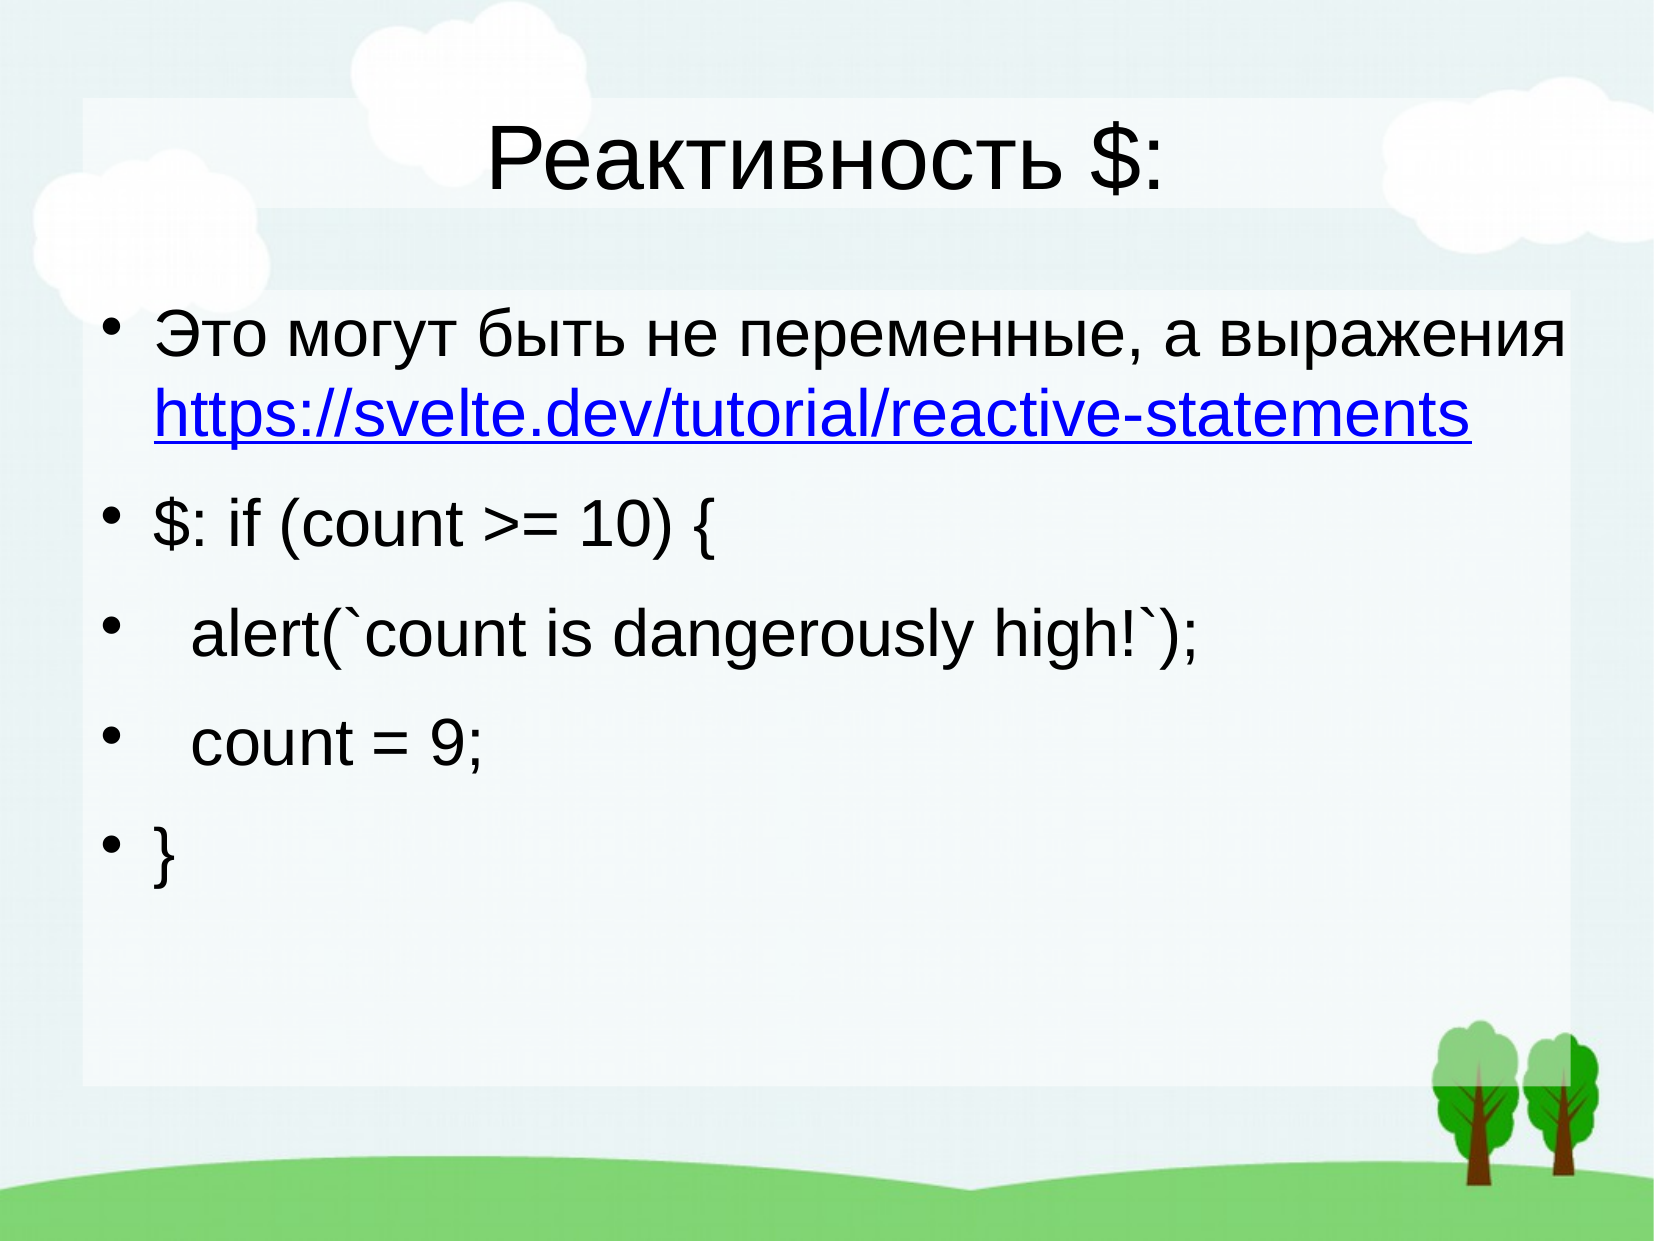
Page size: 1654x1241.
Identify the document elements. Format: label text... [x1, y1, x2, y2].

picture [0, 0, 1654, 1241]
text_box Это могут быть не переменные, а выражения https://svelte.dev/tutorial/reactive-statements $: if (count >= 10) { alert(`count is dangerously high!`); count = 9; } [82, 290, 1571, 1087]
text_box Реактивность $: [82, 97, 1571, 208]
